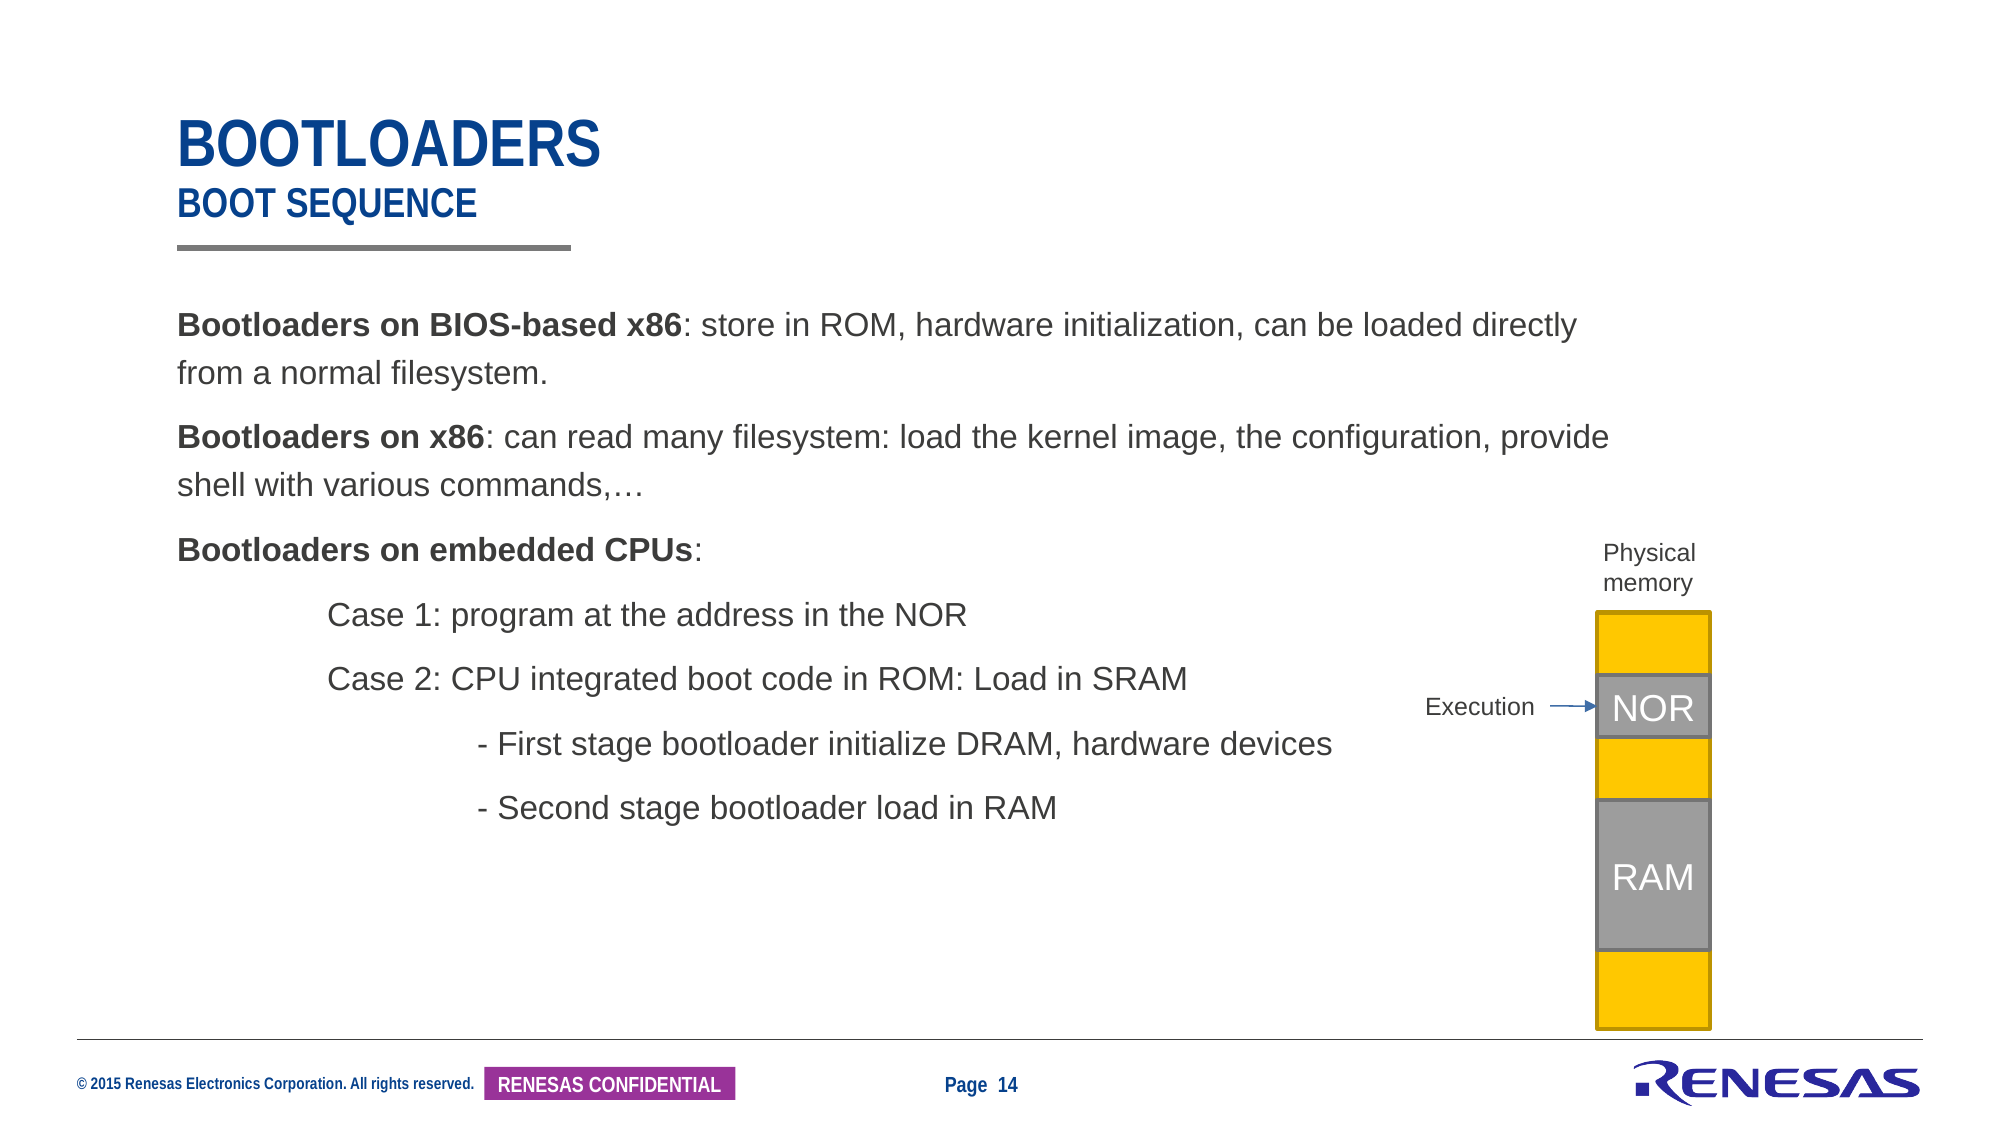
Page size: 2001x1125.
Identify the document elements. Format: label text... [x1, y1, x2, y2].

picture [1631, 1058, 1923, 1108]
title Bootloaders Boot sequence [177, 108, 1654, 227]
text_box Physical memory [1588, 529, 1719, 605]
list Bootloaders on BIOS-based x86: store in ROM, hardware initialization, can be loaded directly from a normal filesystem. Bootloaders on x86: can read many filesystem: load the kernel image, the configuration, provide shell with various commands,… Bootloaders on embedded CPUs: Case 1: program at the address in the NOR Case 2: CPU integrated boot code in ROM: Load in SRAM - First stage bootloader initialize DRAM, hardware devices - Second stage bootloader load in RAM [177, 295, 1654, 833]
text_box RAM [1595, 798, 1712, 952]
text_box [1595, 739, 1712, 798]
text_box [1595, 951, 1712, 1031]
text_box [1595, 610, 1712, 673]
text_box NOR [1595, 673, 1712, 739]
text_box Execution [1410, 683, 1551, 729]
slide_number Page 14 [944, 1070, 1056, 1097]
